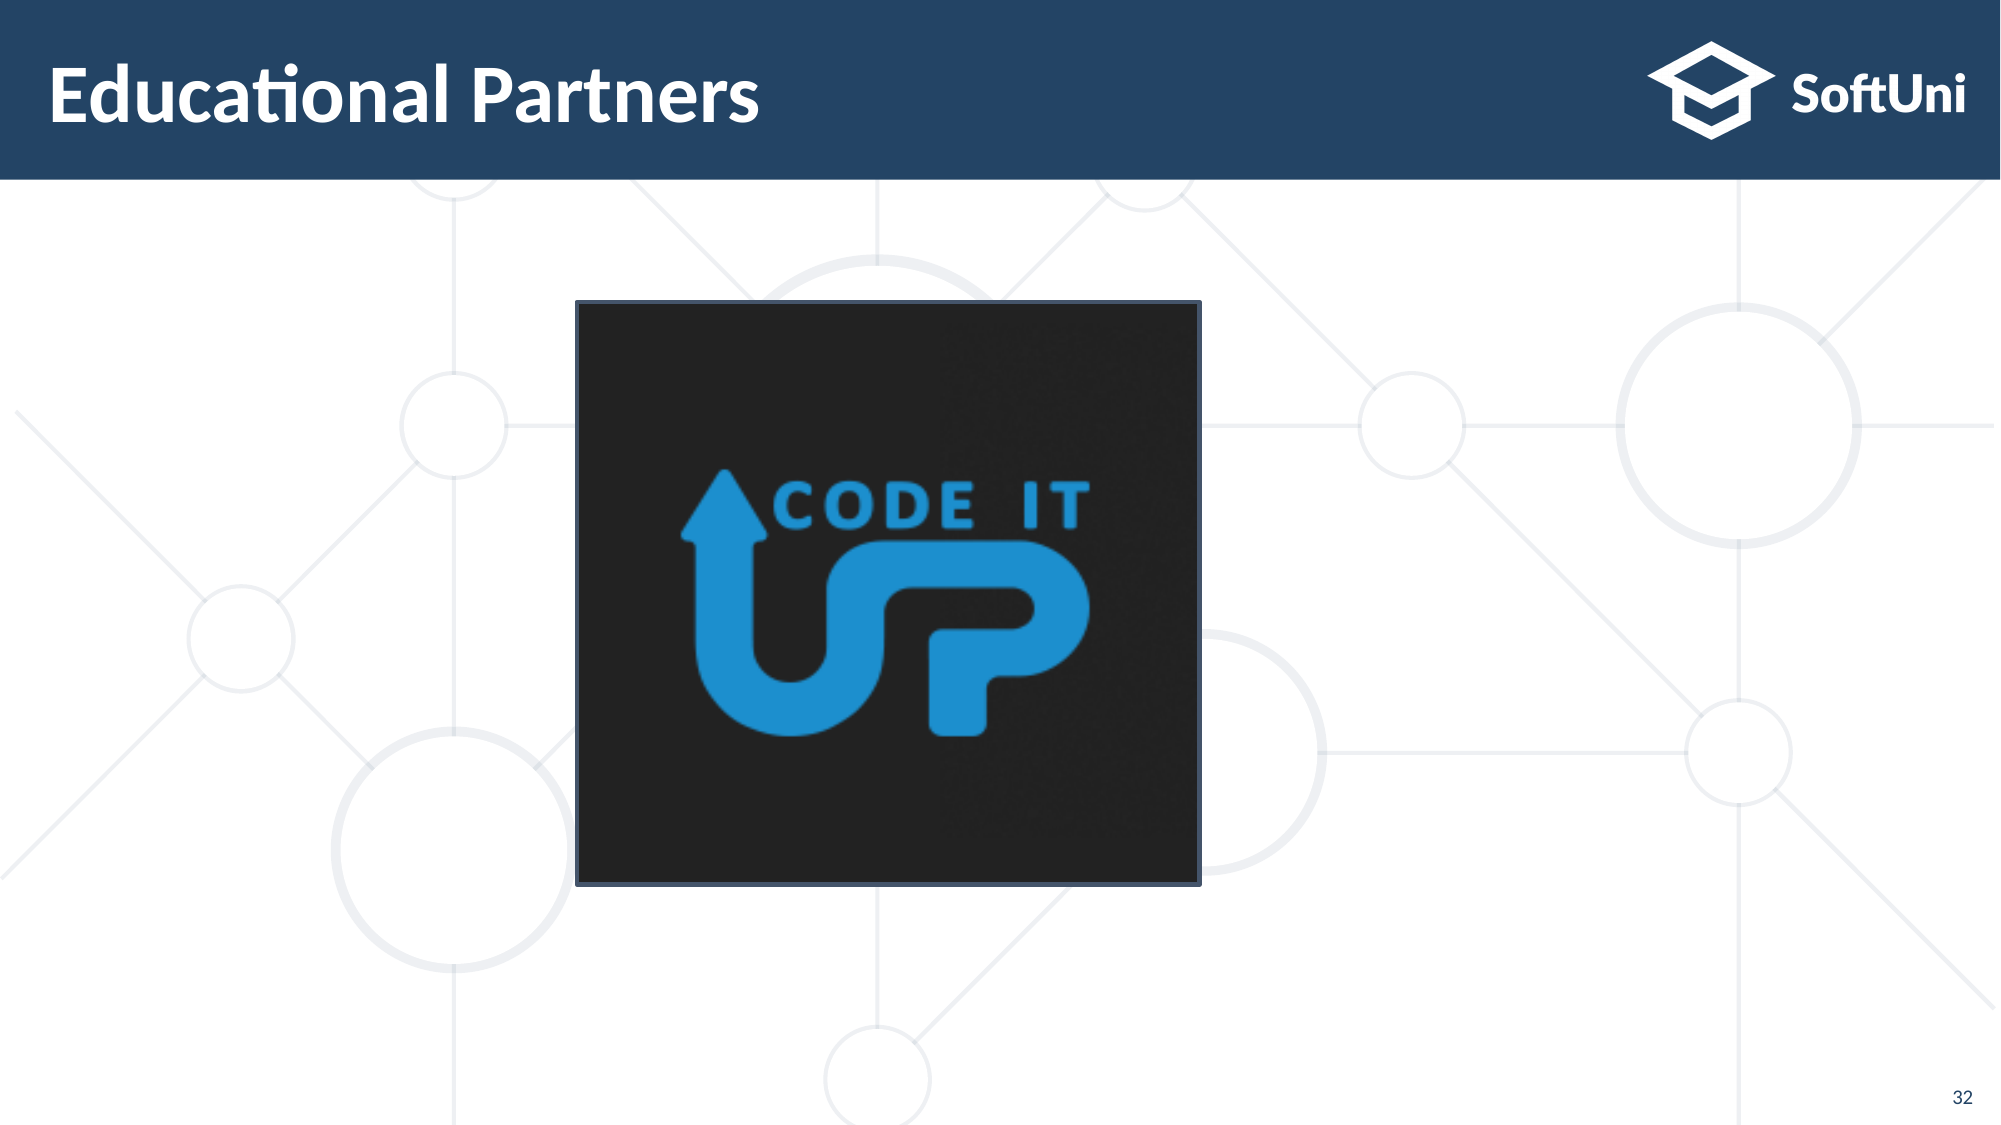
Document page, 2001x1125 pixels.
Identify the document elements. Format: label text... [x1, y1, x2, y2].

slide_number 32 [1927, 1067, 1989, 1117]
picture [578, 304, 1198, 883]
title Educational Partners [31, 16, 1625, 162]
